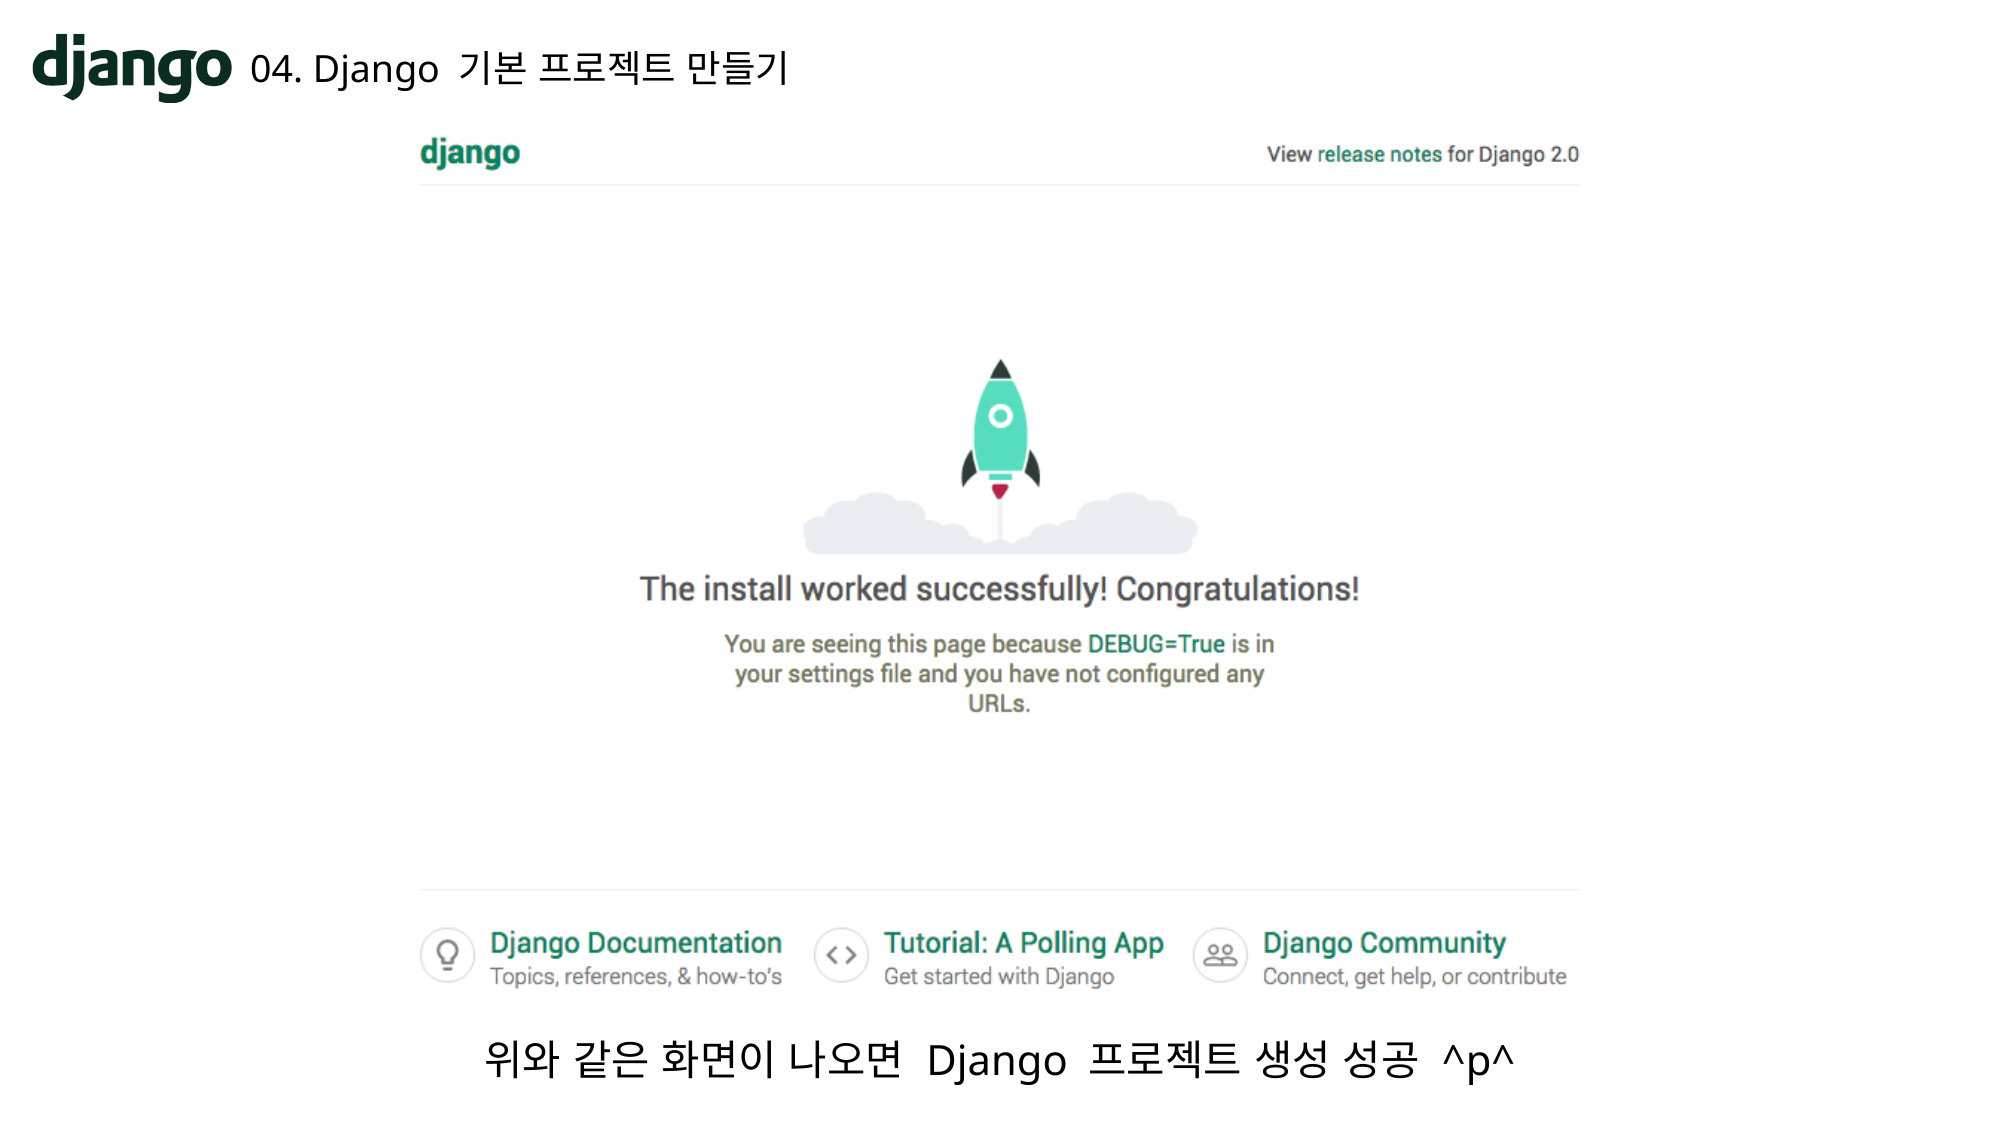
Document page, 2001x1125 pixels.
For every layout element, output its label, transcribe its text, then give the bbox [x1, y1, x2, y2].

text_box 위와 같은 화면이 나오면 Django 프로젝트 생성 성공 ^p^ [469, 1026, 1531, 1092]
picture [32, 33, 233, 103]
picture [404, 104, 1596, 1020]
text_box 04. Django 기본 프로젝트 만들기 [235, 38, 806, 98]
